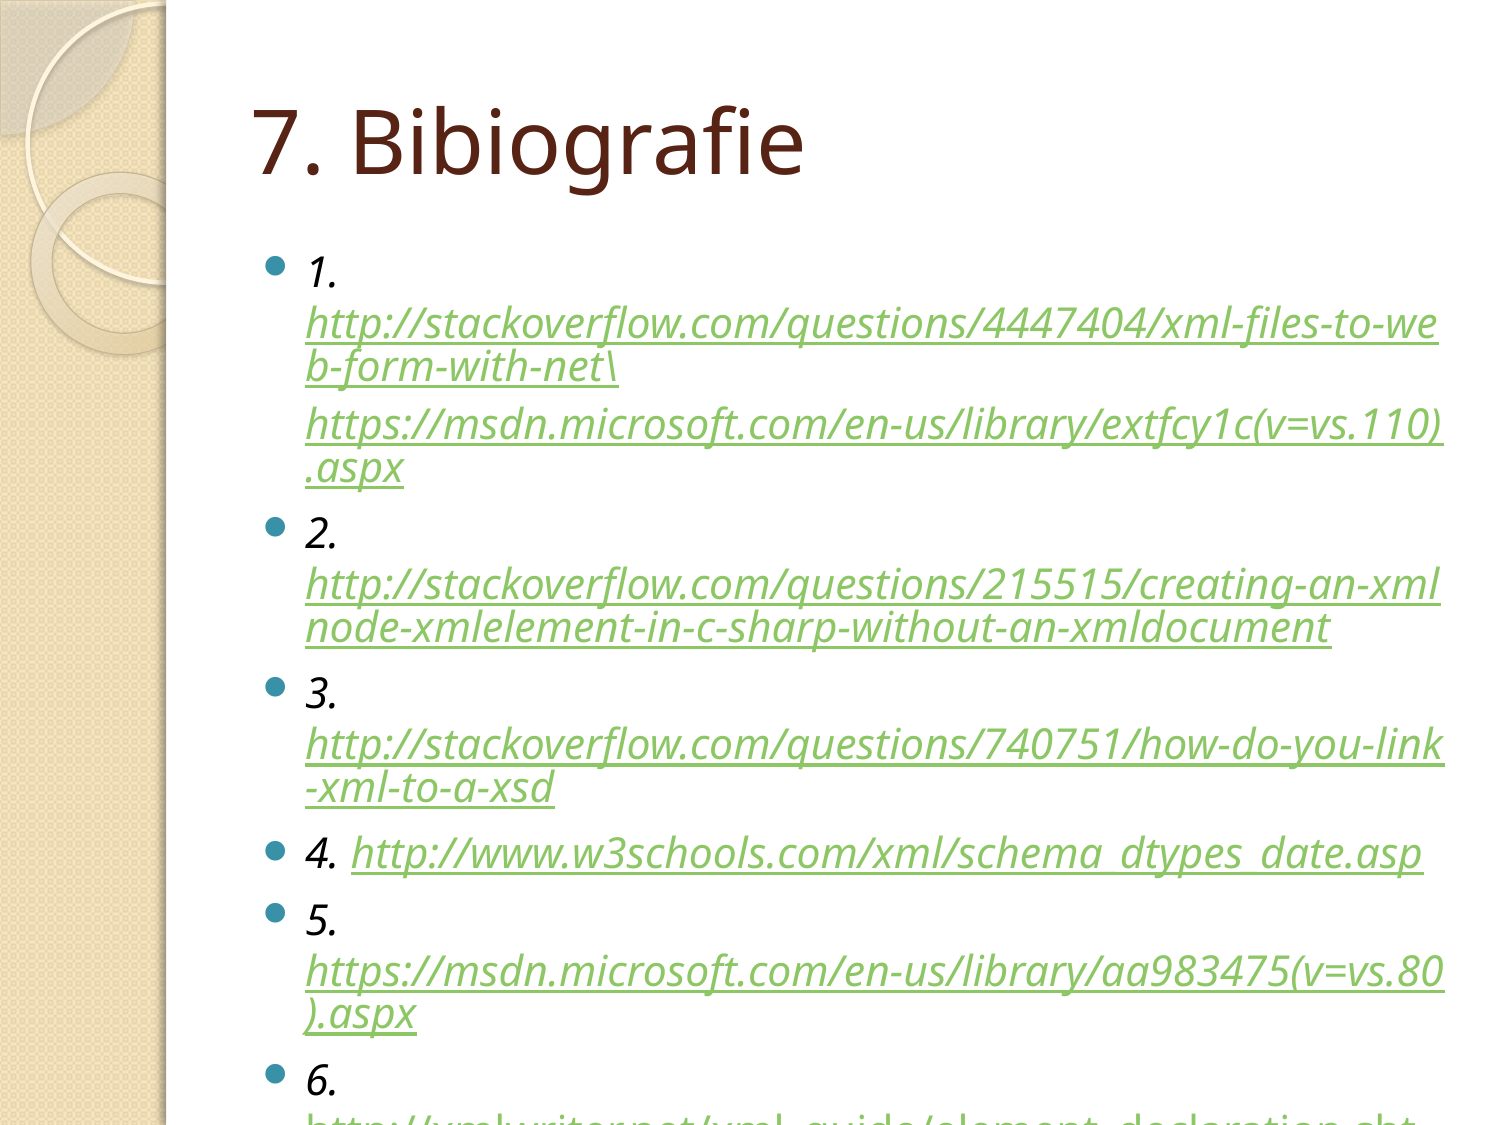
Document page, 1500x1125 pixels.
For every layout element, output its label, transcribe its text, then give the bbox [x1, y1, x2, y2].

title 7. Bibiografie [235, 45, 1466, 233]
list 1. http://stackoverflow.com/questions/4447404/xml-files-to-web-form-with-net\https://msdn.microsoft.com/en-us/library/extfcy1c(v=vs.110).aspx 2. http://stackoverflow.com/questions/215515/creating-an-xmlnode-xmlelement-in-c-sharp-without-an-xmldocument 3. http://stackoverflow.com/questions/740751/how-do-you-link-xml-to-a-xsd 4. http://www.w3schools.com/xml/schema_dtypes_date.asp 5. https://msdn.microsoft.com/en-us/library/aa983475(v=vs.80).aspx 6. http://xmlwriter.net/xml_guide/element_declaration.shtml 7. http://xmlvalidation.com/ [235, 237, 1466, 1025]
